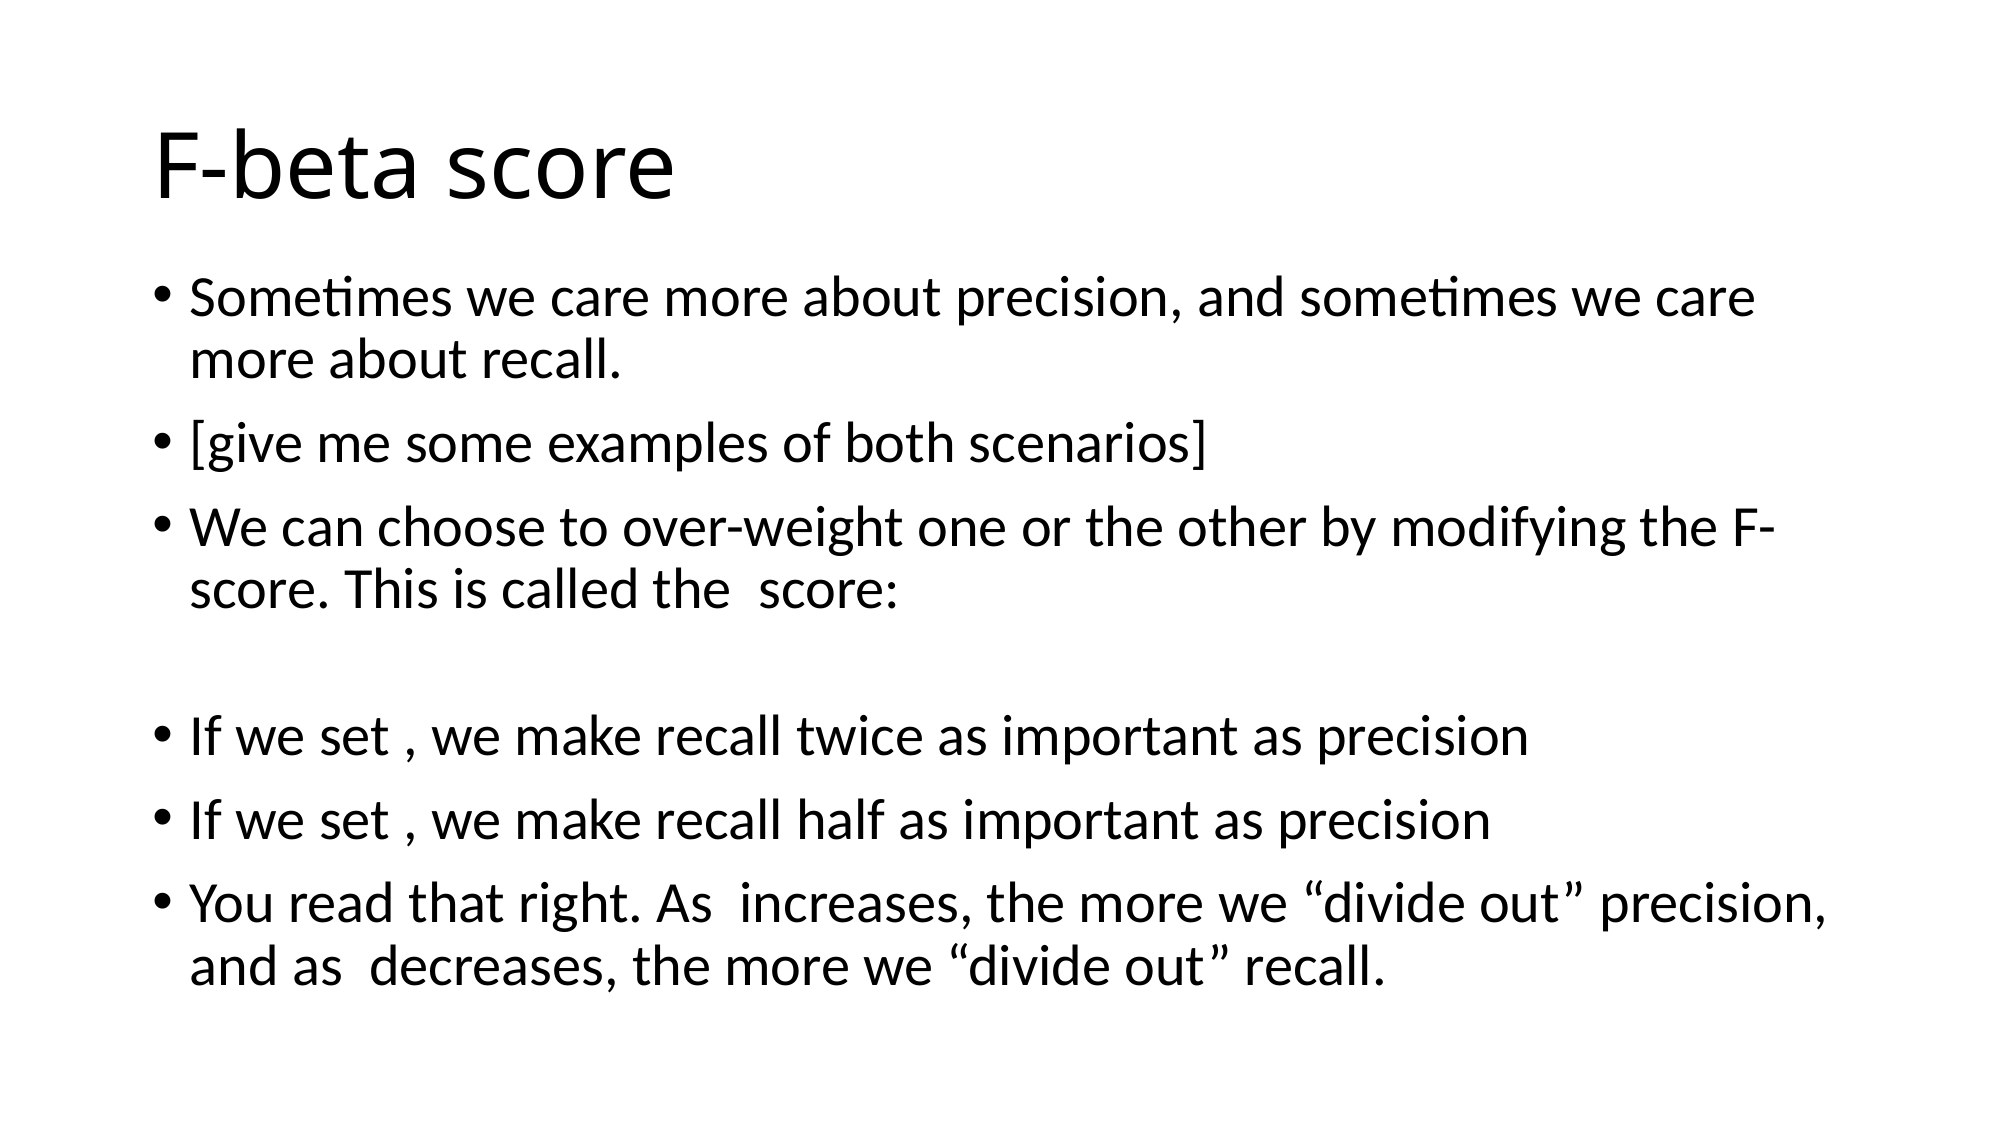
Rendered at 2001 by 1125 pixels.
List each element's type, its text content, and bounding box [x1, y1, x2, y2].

title F-beta score [137, 59, 1863, 278]
